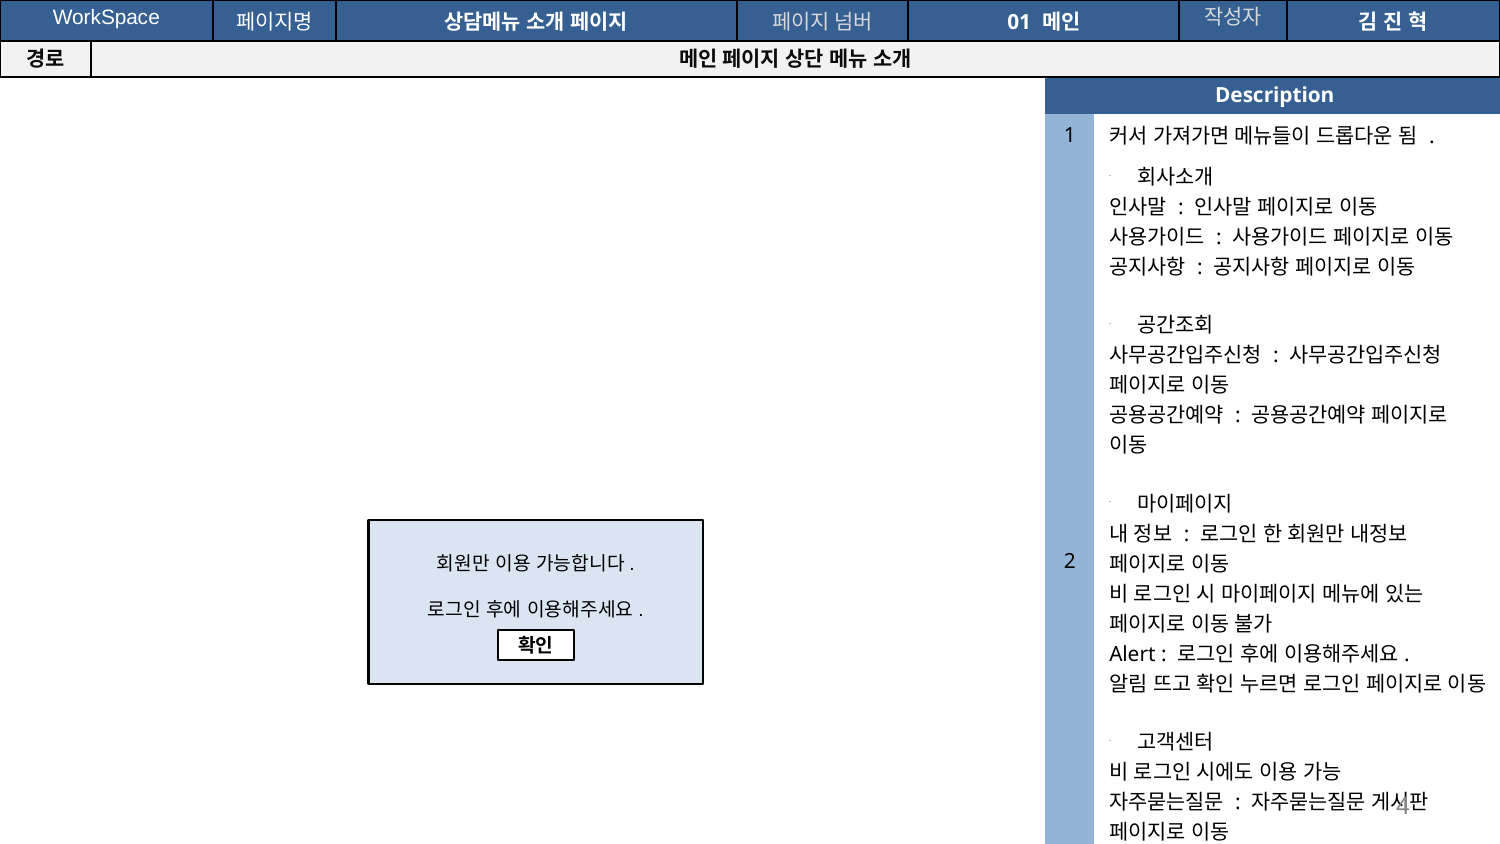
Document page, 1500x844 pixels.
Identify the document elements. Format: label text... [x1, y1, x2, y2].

table_cell 경로 [1, 42, 90, 76]
table_header Description [1045, 78, 1500, 114]
table_cell 2 [1045, 155, 1094, 844]
table_header 01 메인 [909, 1, 1178, 40]
table_header WorkSpace [1, 1, 212, 40]
slide_number 4 [1074, 782, 1425, 827]
table_header 페이지 넘버 [738, 1, 907, 40]
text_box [368, 520, 704, 685]
table_cell 1 [1045, 114, 1094, 155]
table_header 작성자 [1180, 1, 1286, 40]
table_cell 메인 페이지 상단 메뉴 소개 [92, 42, 1499, 76]
table_header 김 진 혁 [1288, 1, 1499, 40]
table_header 상담메뉴 소개 페이지 [337, 1, 736, 40]
table_header 페이지명 [214, 1, 335, 40]
table_cell 커서 가져가면 메뉴들이 드롭다운 됨 . [1094, 114, 1500, 155]
table_cell 회사소개 인사말 : 인사말 페이지로 이동 사용가이드 : 사용가이드 페이지로 이동 공지사항 : 공지사항 페이지로 이동 공간조회 사무공간입주신청 : 사무공간입주신청 페이지로 이동 공용공간예약 : 공용공간예약 페이지로 이동 마이페이지 내 정보 : 로그인 한 회원만 내정보 페이지로 이동 비 로그인 시 마이페이지 메뉴에 있는 페이지로 이동 불가 Alert : 로그인 후에 이용해주세요. 알림 뜨고 확인 누르면 로그인 페이지로 이동 고객센터 비 로그인 시에도 이용 가능 자주묻는질문 : 자주묻는질문 게시판 페이지로 이동 문의게시판 ; 문의게시판 페이지로 이동 [1094, 155, 1500, 844]
